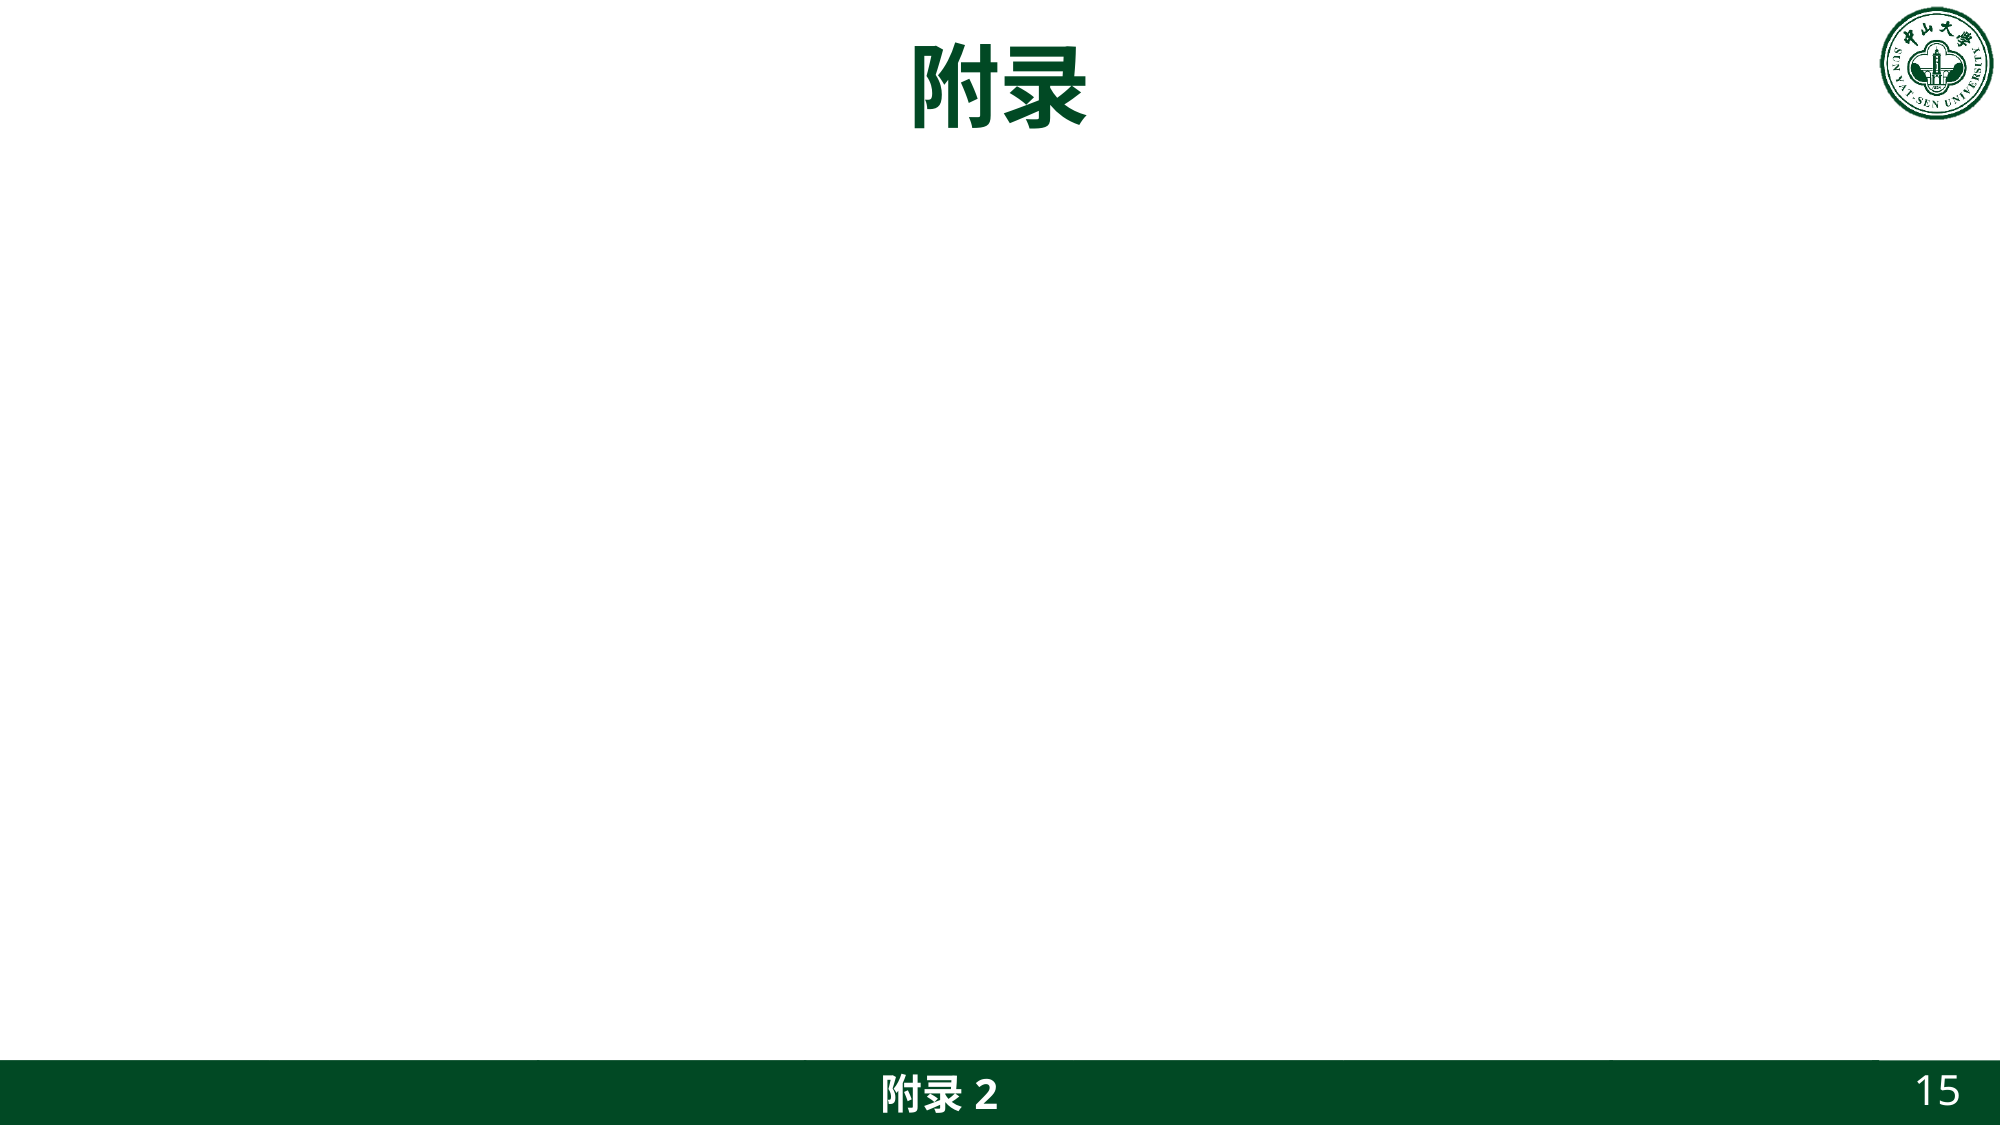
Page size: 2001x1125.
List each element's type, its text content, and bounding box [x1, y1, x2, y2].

text_box 附录2 [0, 1059, 1880, 1125]
text_box 附录 [795, 33, 1205, 145]
slide_number 15 [1880, 1062, 1997, 1123]
picture [1879, 6, 1994, 120]
